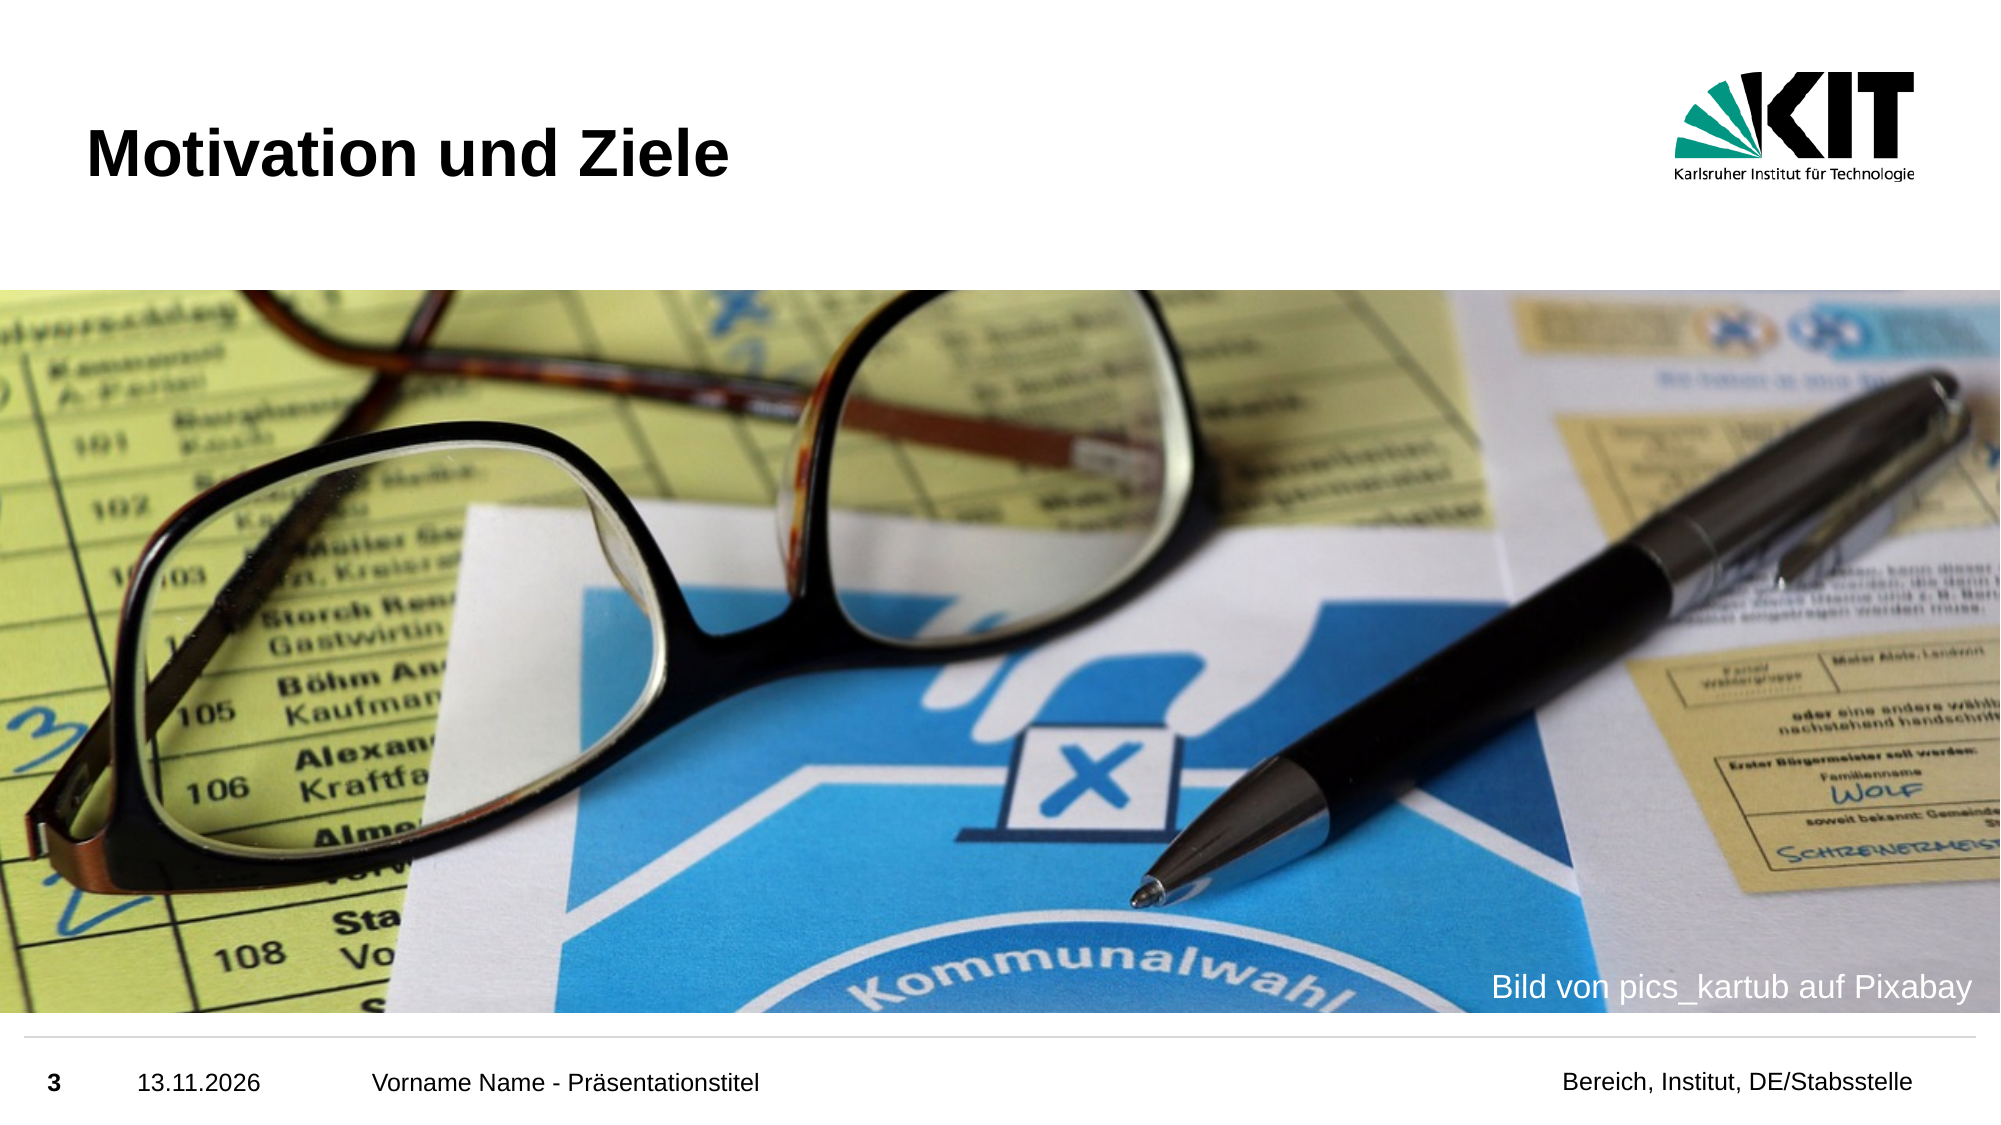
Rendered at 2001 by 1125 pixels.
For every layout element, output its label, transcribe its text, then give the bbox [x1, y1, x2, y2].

slide_number 3 [47, 1038, 119, 1125]
title Motivation und Ziele [86, 64, 1589, 191]
picture [1675, 72, 1914, 182]
picture [0, 290, 2000, 1014]
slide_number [137, 1038, 362, 1125]
